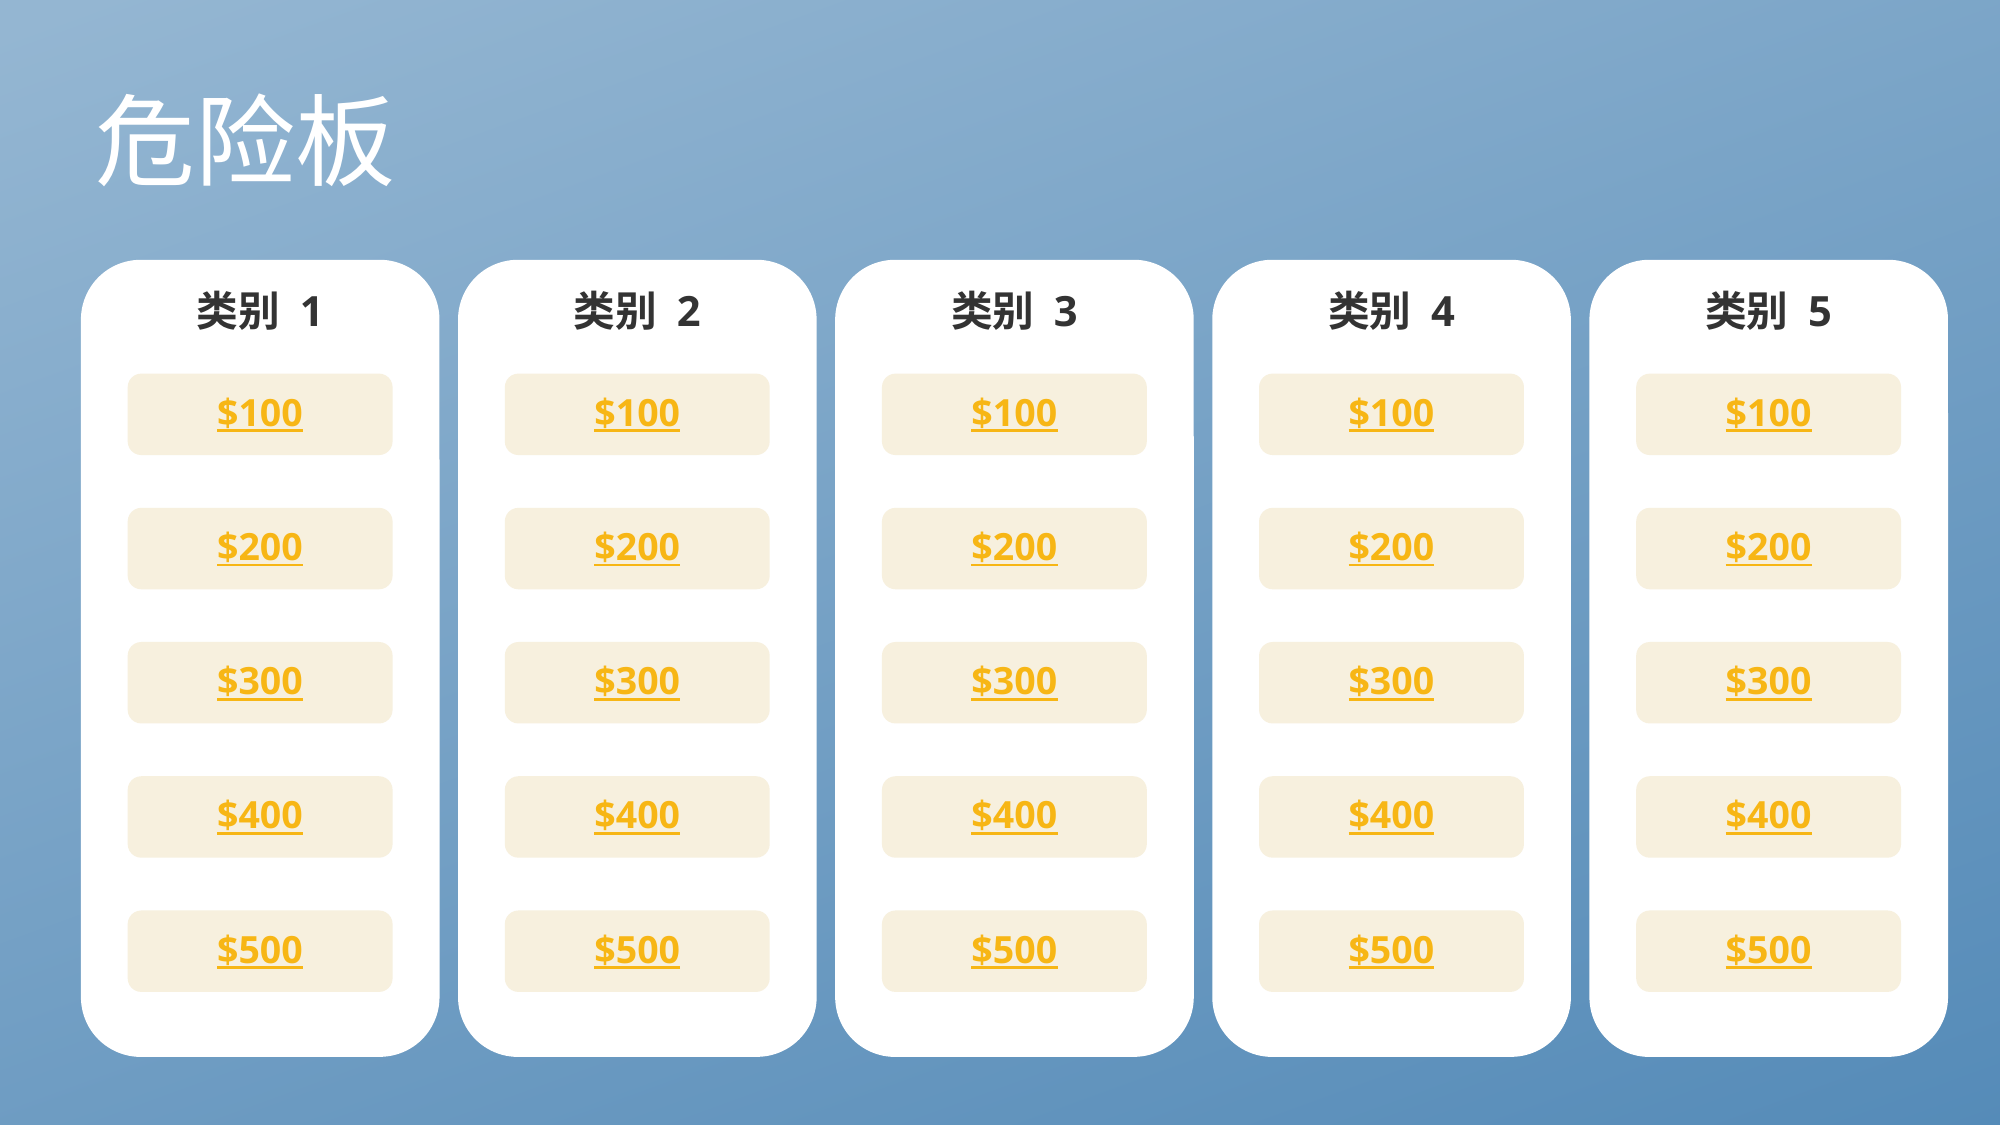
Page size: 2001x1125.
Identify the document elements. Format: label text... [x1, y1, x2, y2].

title 危险板 [80, 37, 1806, 255]
text_box $300 [880, 640, 1148, 725]
text_box $400 [1258, 775, 1526, 859]
text_box $300 [1258, 640, 1526, 725]
text_box $500 [126, 909, 394, 993]
text_box $500 [503, 909, 771, 993]
text_box 类别 5 [1588, 258, 1950, 1058]
text_box $400 [503, 775, 771, 859]
text_box $200 [1258, 506, 1526, 591]
text_box $500 [1635, 909, 1903, 993]
text_box $300 [126, 640, 394, 725]
text_box $400 [126, 775, 394, 859]
text_box $200 [1635, 506, 1903, 591]
text_box $100 [126, 372, 394, 457]
text_box $100 [1258, 372, 1526, 457]
text_box 类别 3 [834, 258, 1195, 1058]
text_box $300 [503, 640, 771, 725]
text_box $100 [880, 372, 1148, 457]
text_box $400 [1635, 775, 1903, 859]
text_box $500 [880, 909, 1148, 993]
text_box $300 [1635, 640, 1903, 725]
text_box $100 [503, 372, 771, 457]
text_box $500 [1258, 909, 1526, 993]
text_box 类别 1 [79, 258, 441, 1058]
text_box 类别 4 [1211, 258, 1572, 1058]
text_box $400 [880, 775, 1148, 859]
text_box $200 [880, 506, 1148, 591]
text_box $100 [1635, 372, 1903, 457]
text_box $200 [126, 506, 394, 591]
text_box $200 [503, 506, 771, 591]
text_box 类别 2 [456, 258, 818, 1058]
